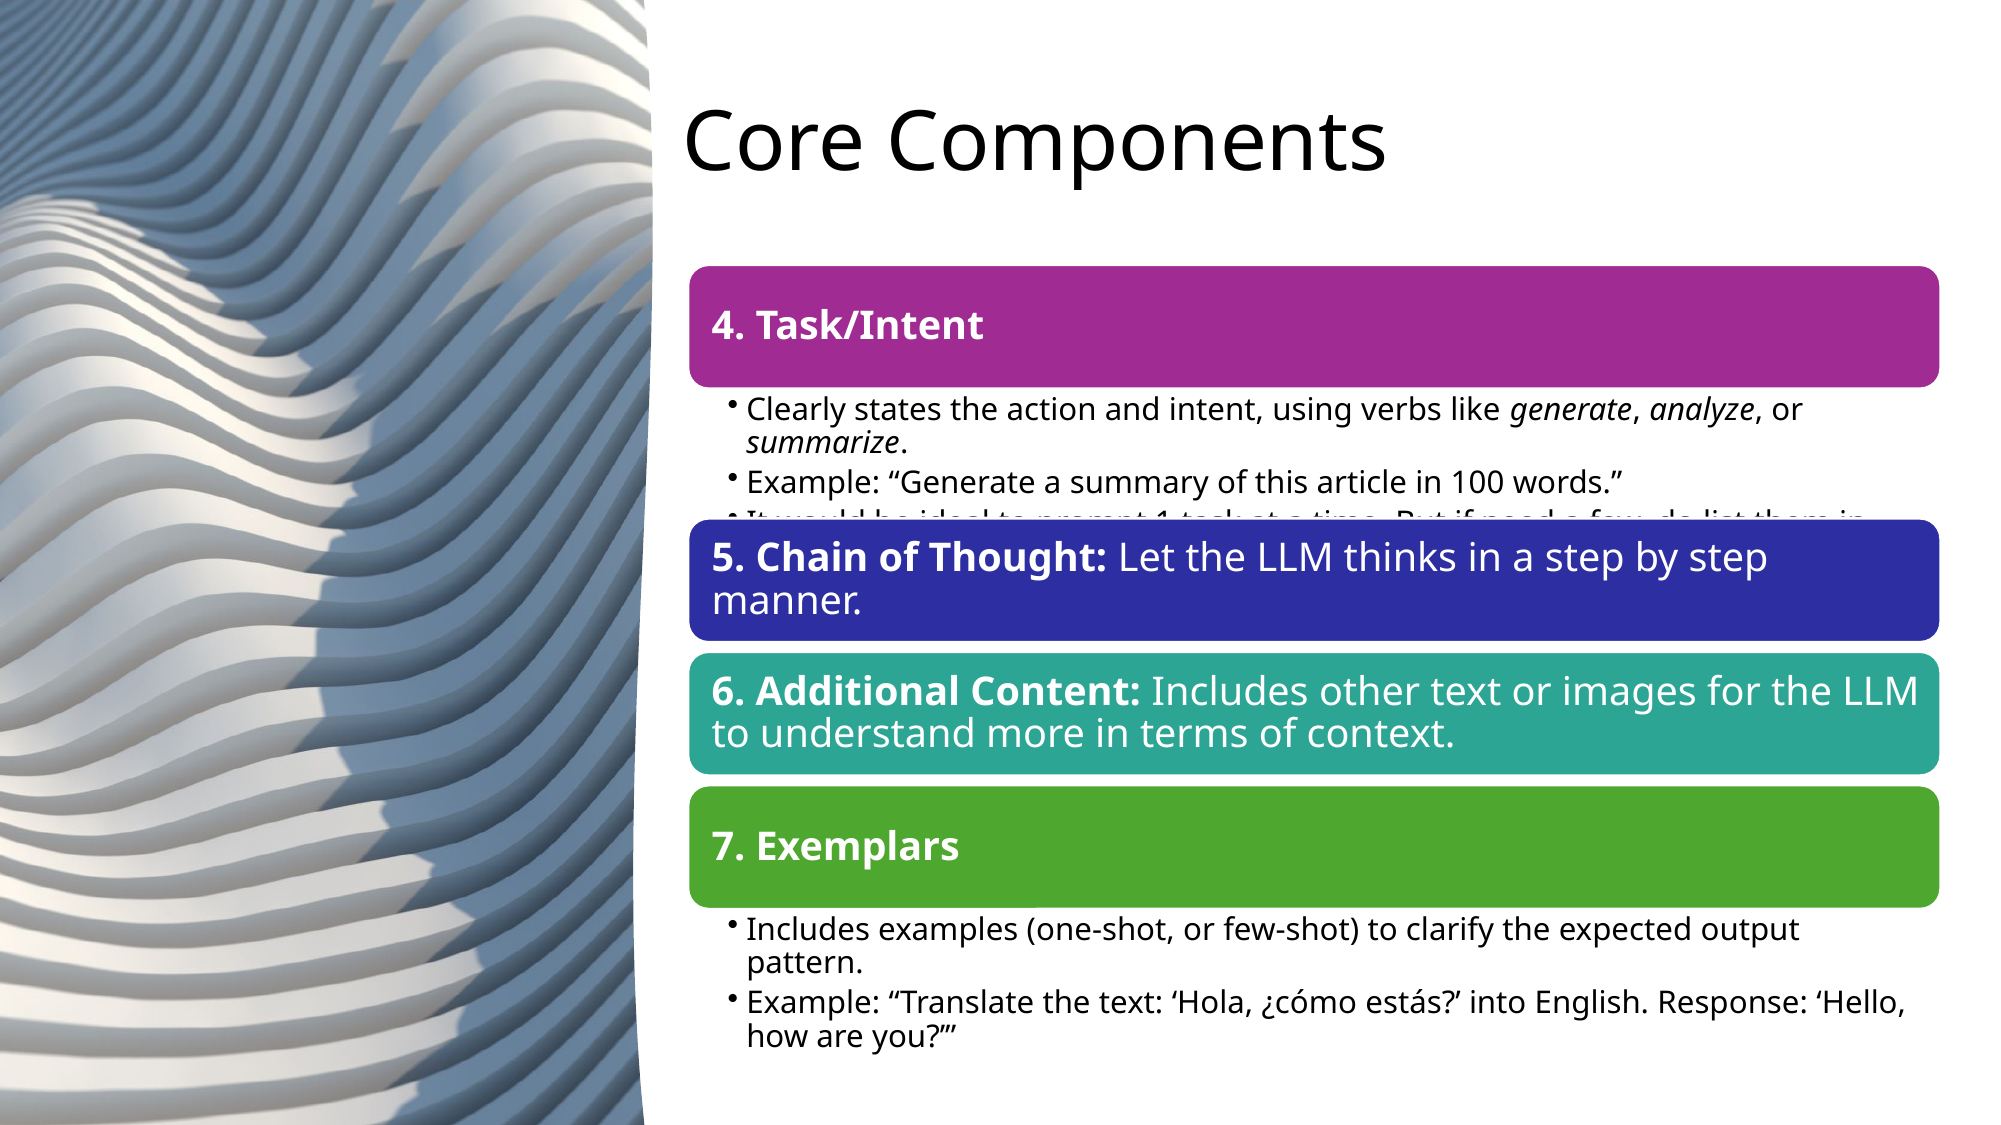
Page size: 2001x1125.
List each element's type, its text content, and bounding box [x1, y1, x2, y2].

title Core Components [667, 80, 1921, 196]
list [687, 218, 1942, 1075]
picture [0, 0, 654, 1125]
